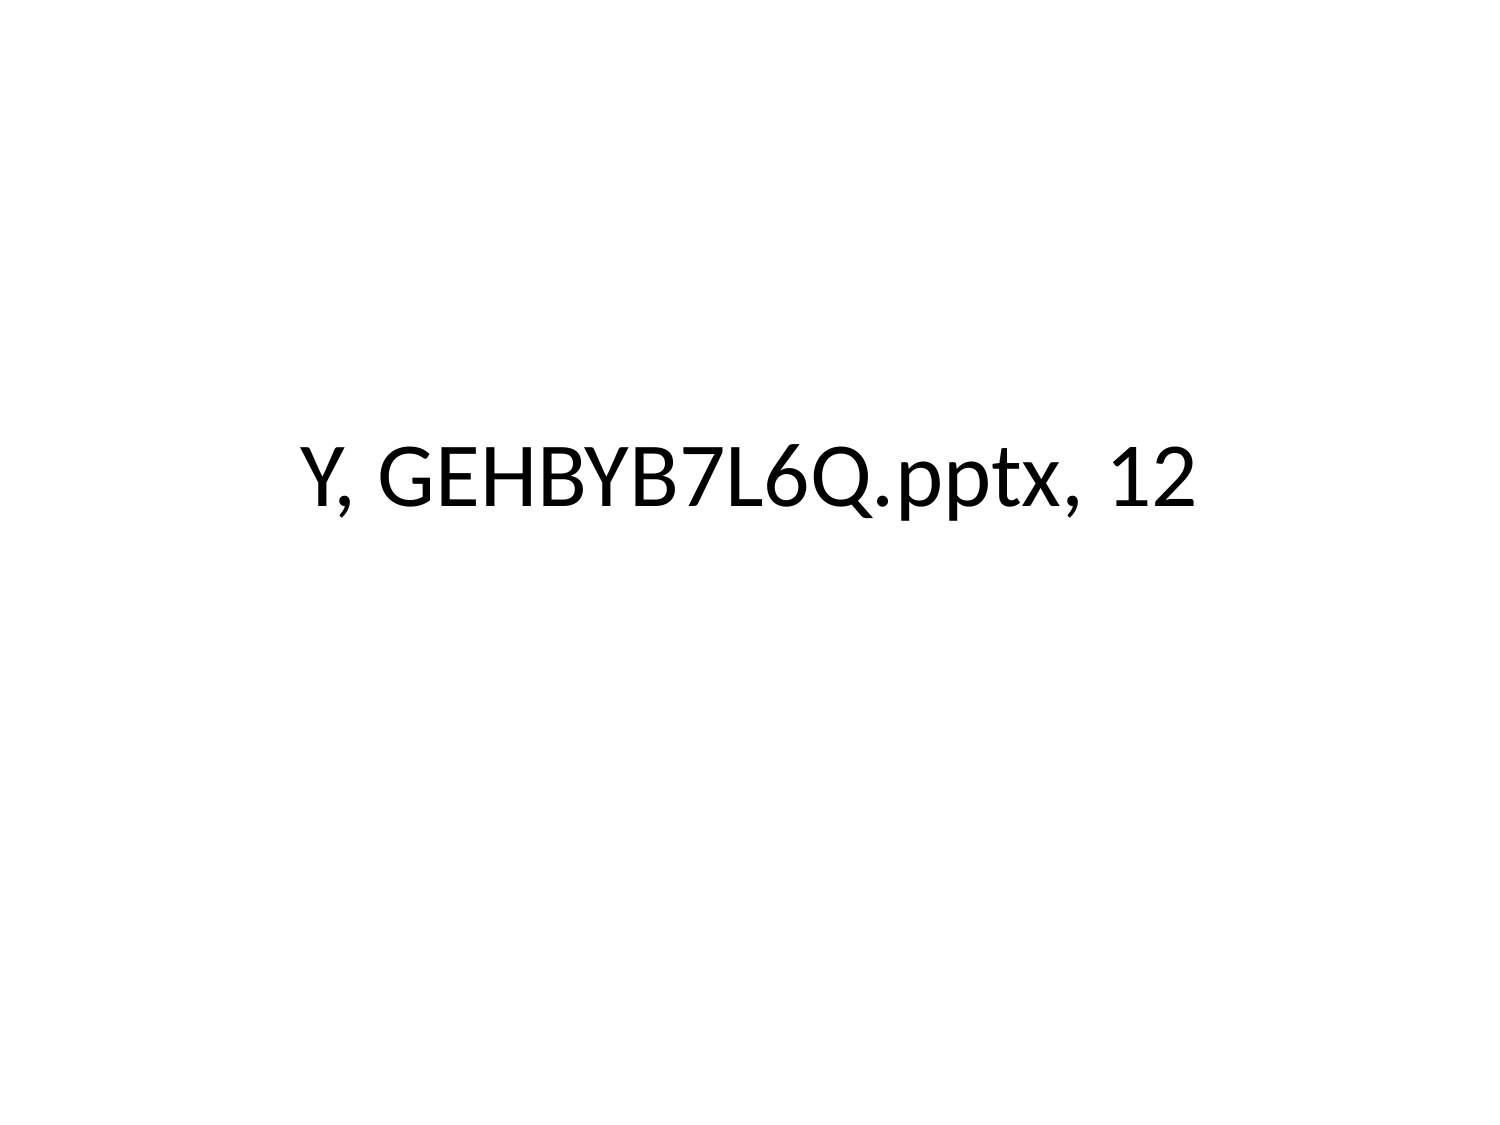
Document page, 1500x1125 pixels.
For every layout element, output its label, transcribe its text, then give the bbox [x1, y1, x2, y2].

title Y, GEHBYB7L6Q.pptx, 12 [112, 349, 1388, 591]
